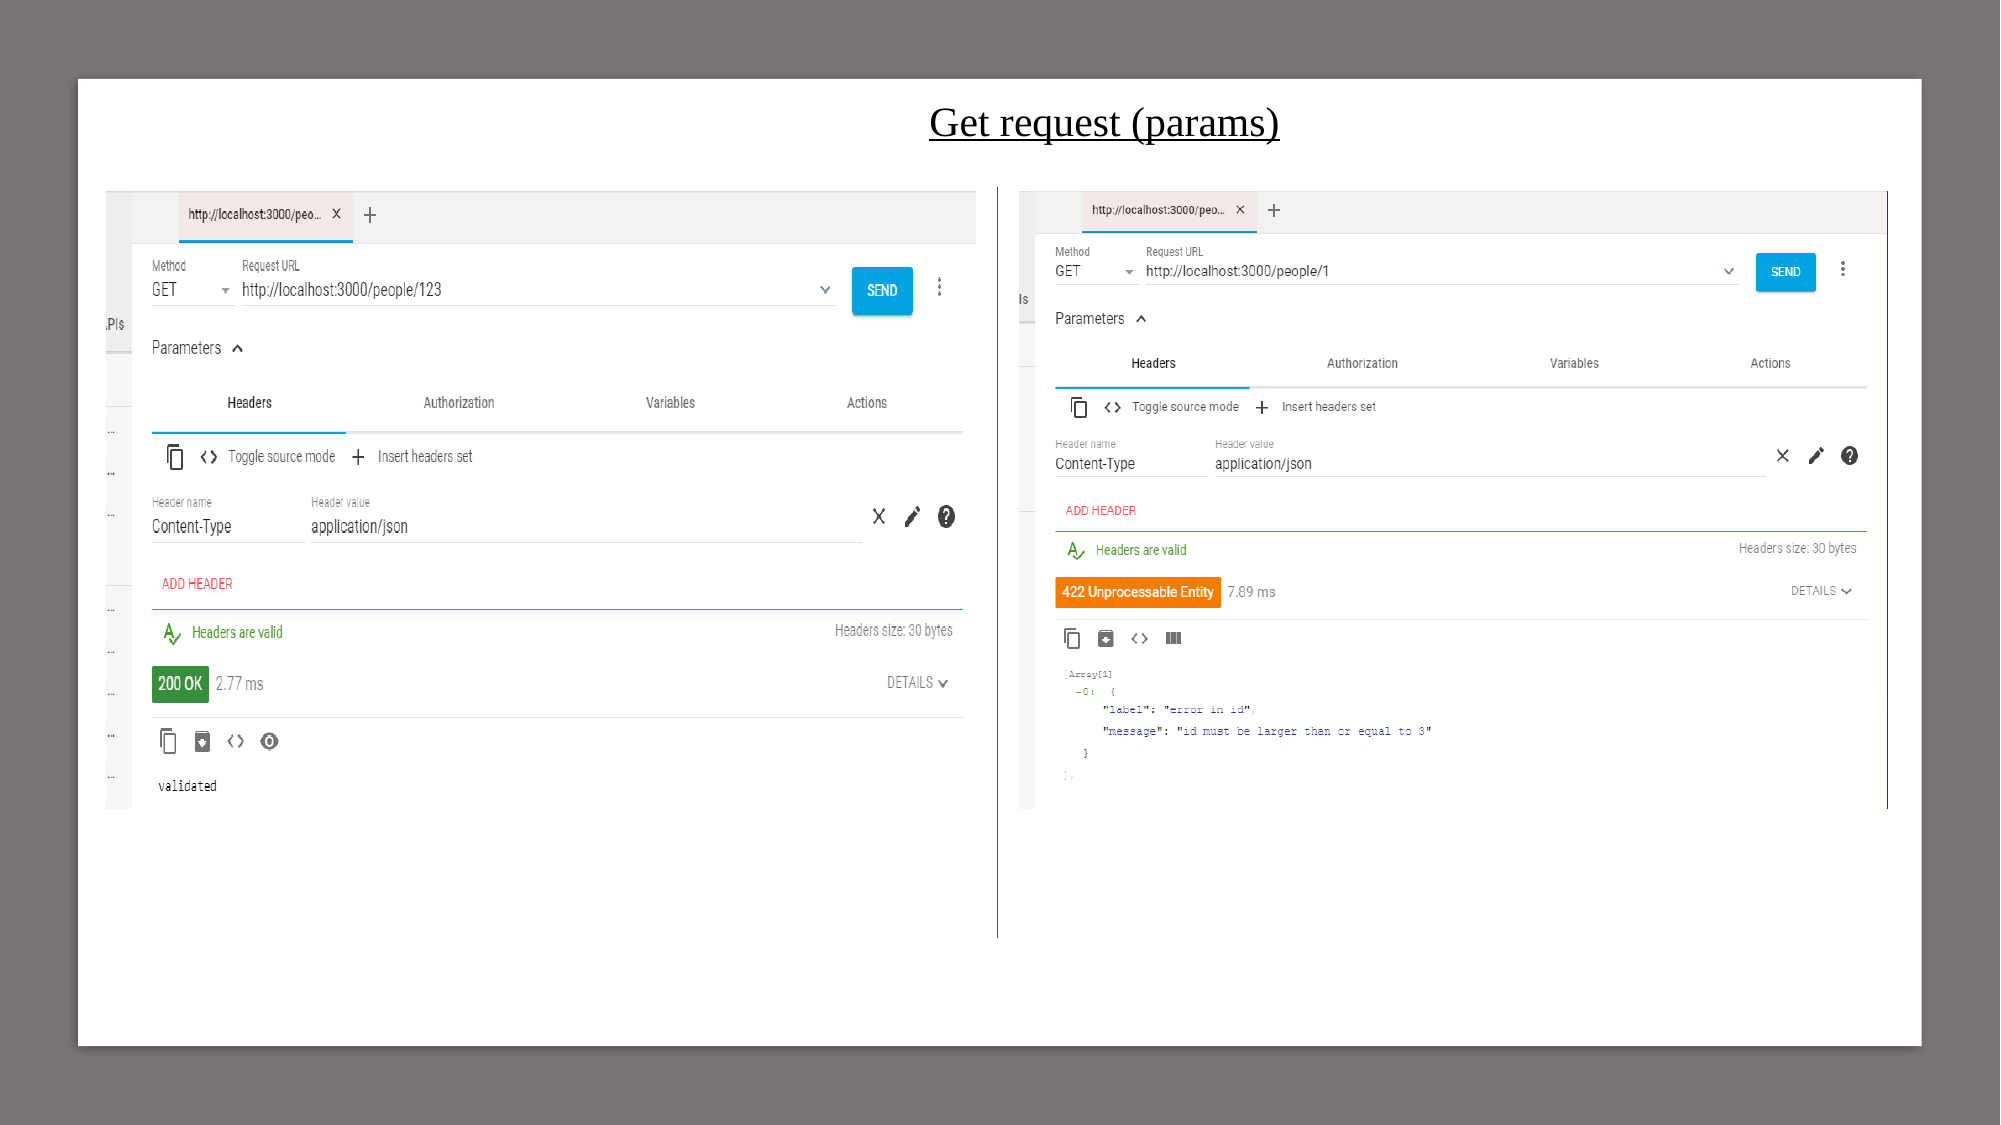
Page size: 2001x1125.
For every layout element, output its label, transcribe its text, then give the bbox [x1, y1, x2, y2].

picture [1019, 191, 1888, 809]
text_box [0, 0, 2000, 1125]
text_box Get request (params) [914, 87, 1295, 153]
text_box [77, 78, 1923, 1047]
picture [106, 191, 976, 809]
